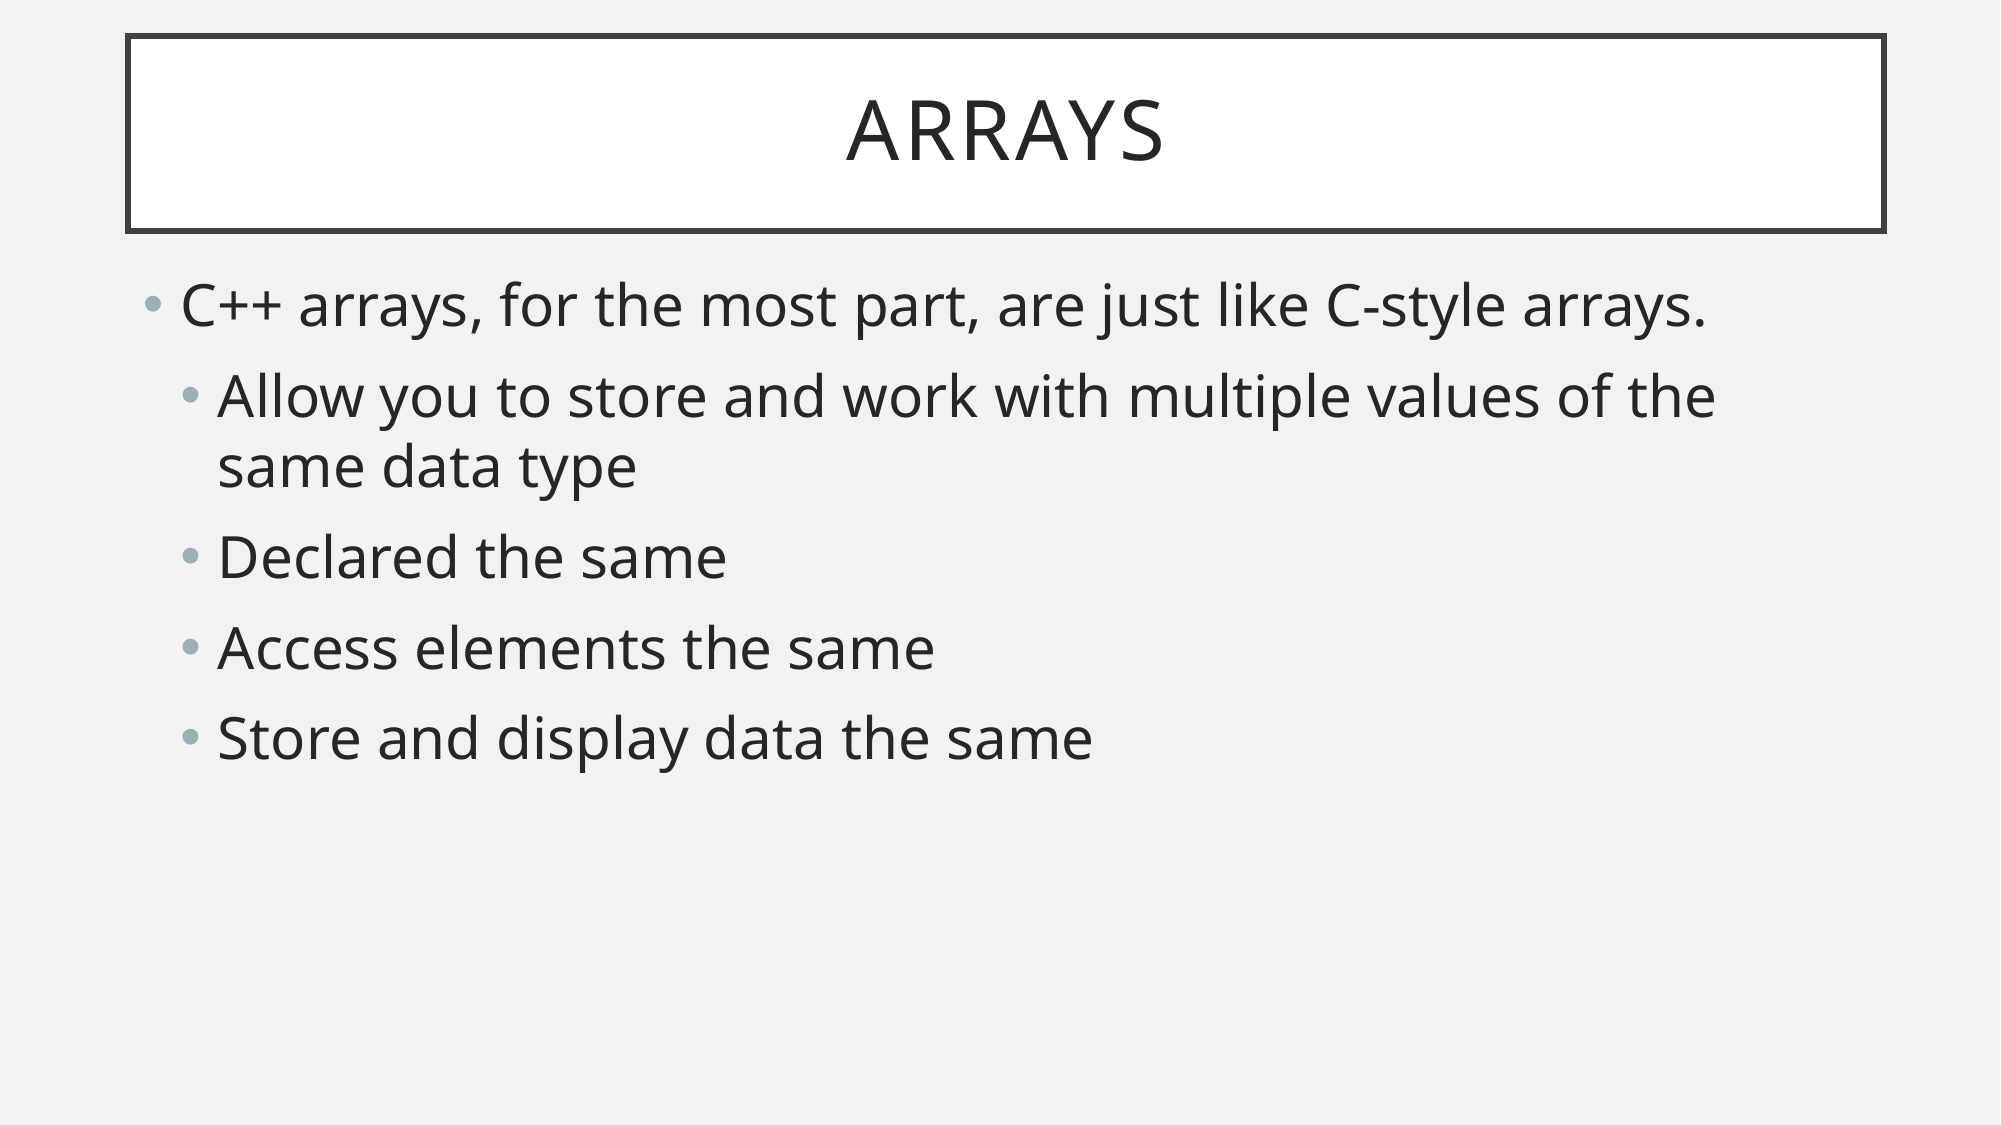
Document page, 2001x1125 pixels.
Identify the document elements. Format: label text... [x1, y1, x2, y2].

list C++ arrays, for the most part, are just like C-style arrays. Allow you to store and work with multiple values of the same data type Declared the same Access elements the same Store and display data the same [127, 260, 1884, 992]
title Arrays [125, 33, 1887, 234]
